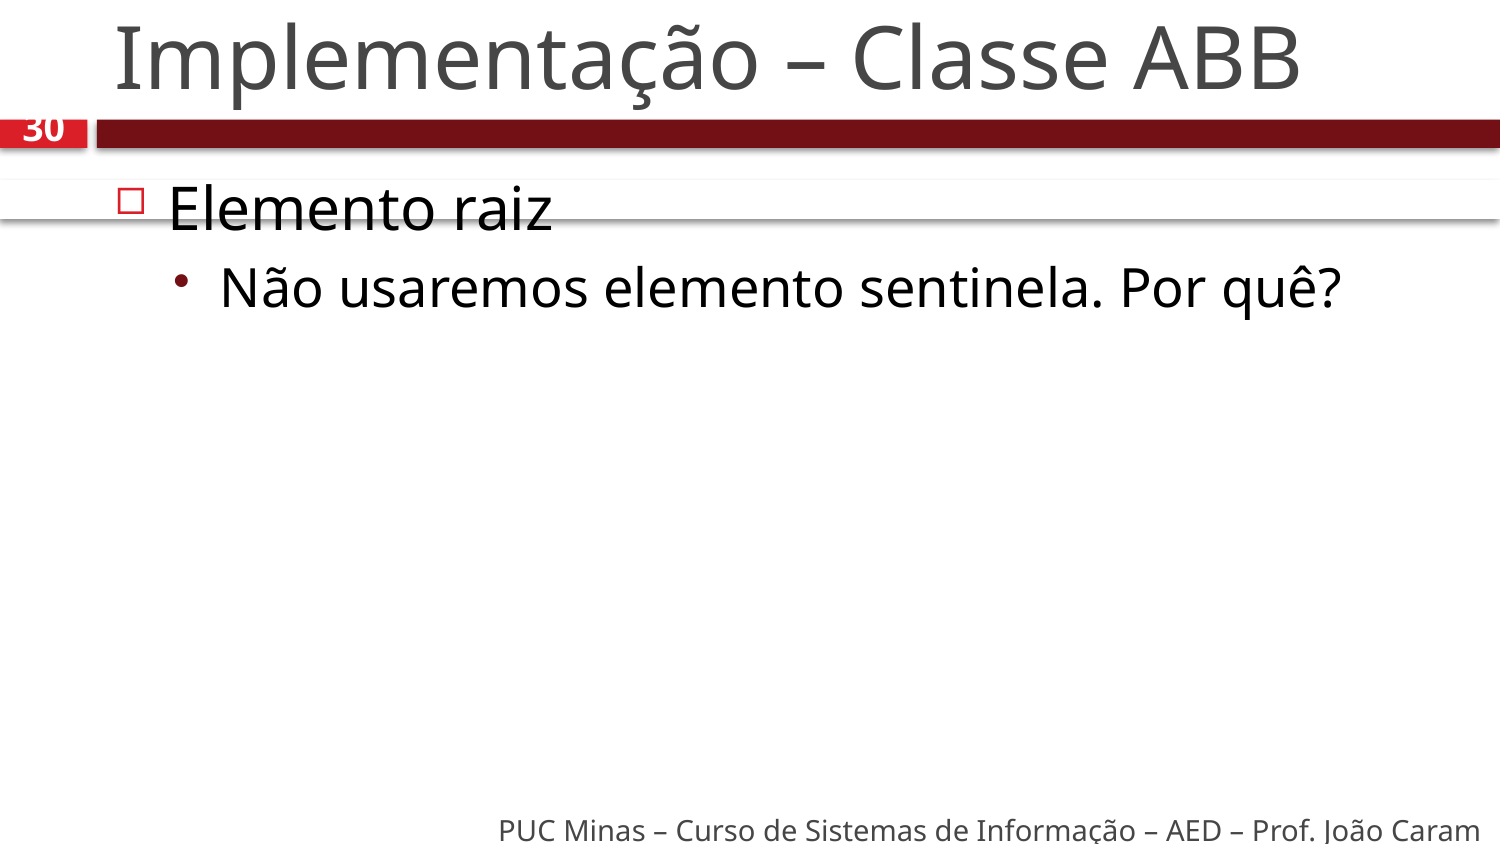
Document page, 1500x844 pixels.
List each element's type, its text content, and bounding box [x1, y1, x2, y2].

slide_number 30 [0, 114, 88, 145]
list Elemento raiz Não usaremos elemento sentinela. Por quê? [99, 161, 1483, 800]
footer PUC Minas – Curso de Sistemas de Informação – AED – Prof. João Caram [159, 807, 1497, 844]
title Implementação – Classe ABB [99, 19, 1483, 115]
